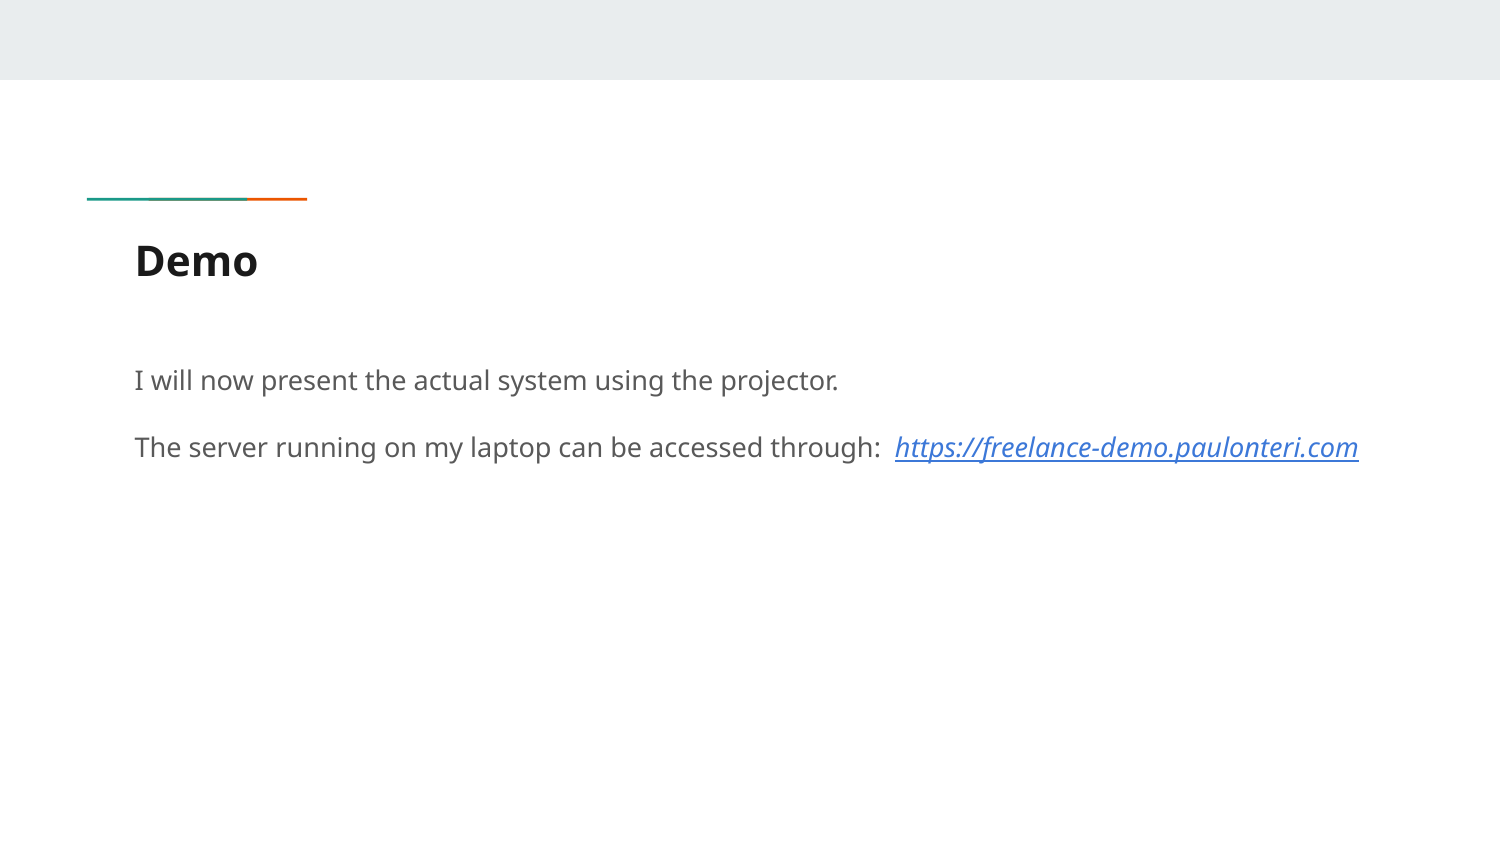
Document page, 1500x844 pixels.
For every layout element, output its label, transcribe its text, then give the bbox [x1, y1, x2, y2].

title Demo [119, 216, 1381, 305]
list I will now present the actual system using the projector. The server running on my laptop can be accessed through: https://freelance-demo.paulonteri.com [119, 341, 1381, 712]
